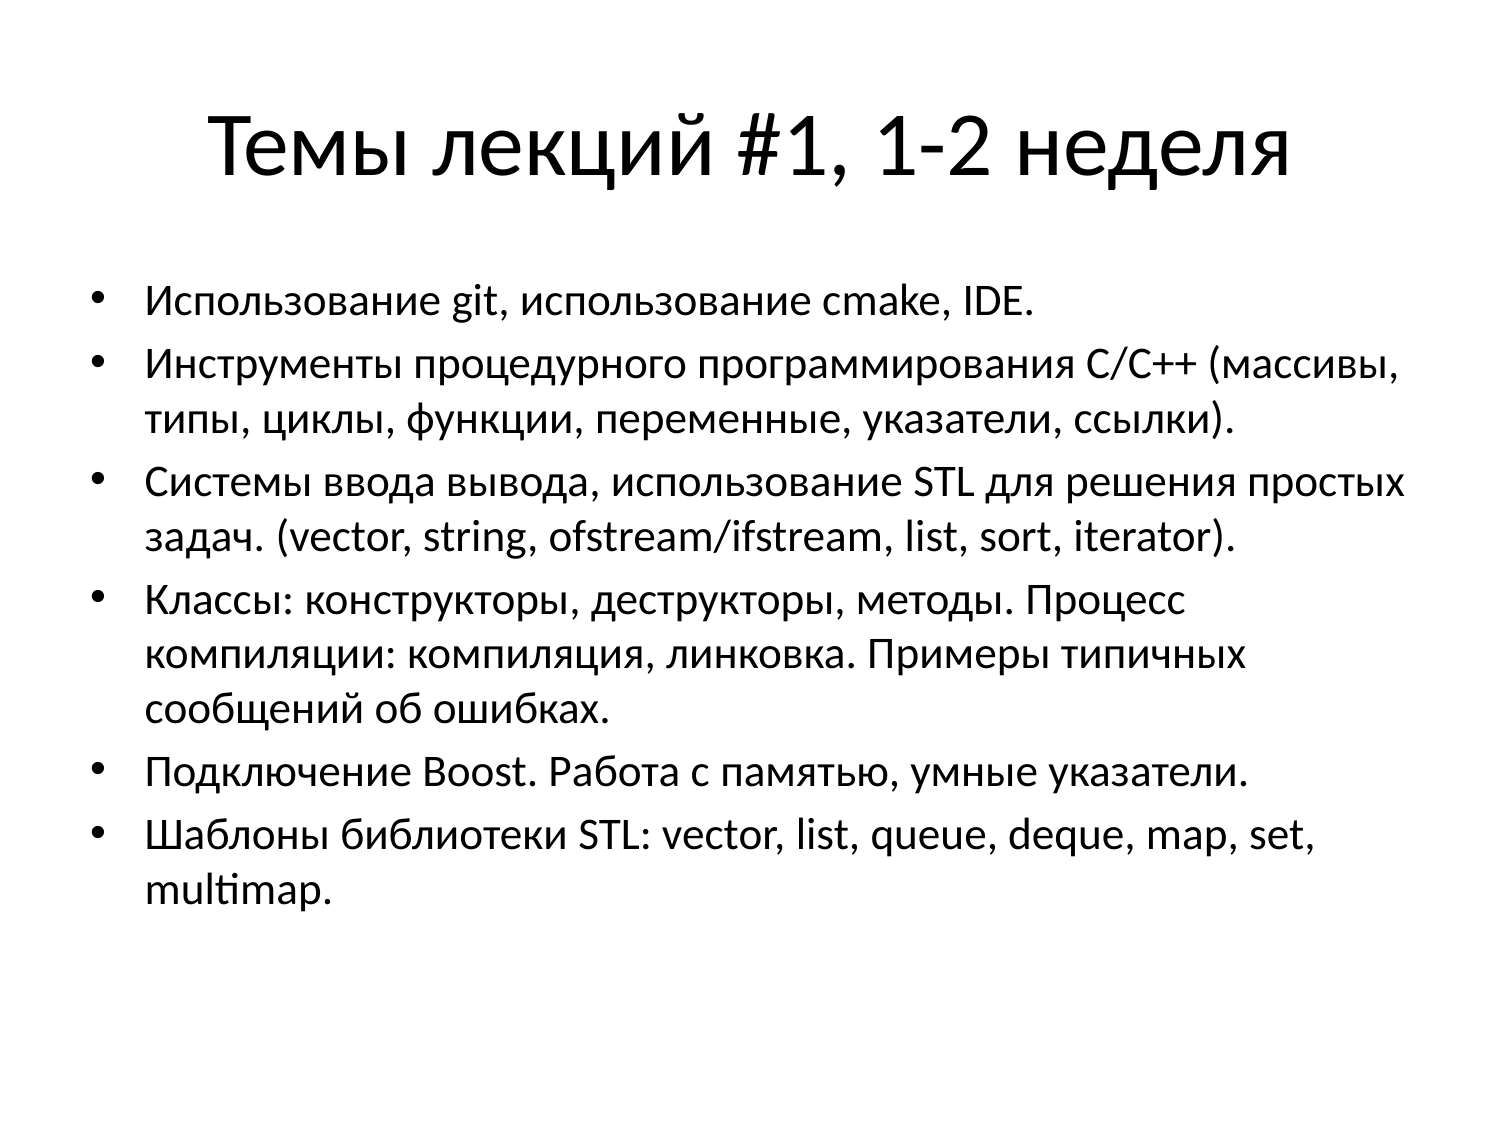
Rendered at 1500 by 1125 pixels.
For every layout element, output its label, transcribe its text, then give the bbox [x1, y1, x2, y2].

list Использование git, использование cmake, IDE. Инструменты процедурного программирования С/С++ (массивы, типы, циклы, функции, переменные, указатели, ссылки). Системы ввода вывода, использование STL для решения простых задач. (vector, string, ofstream/ifstream, list, sort, iterator). Классы: конструкторы, деструкторы, методы. Процесс компиляции: компиляция, линковка. Примеры типичных сообщений об ошибках. Подключение Boost. Работа с памятью, умные указатели. Шаблоны библиотеки STL: vector, list, queue, deque, map, set, multimap. [75, 262, 1425, 1005]
title Темы лекций #1, 1-2 неделя [75, 45, 1425, 233]
